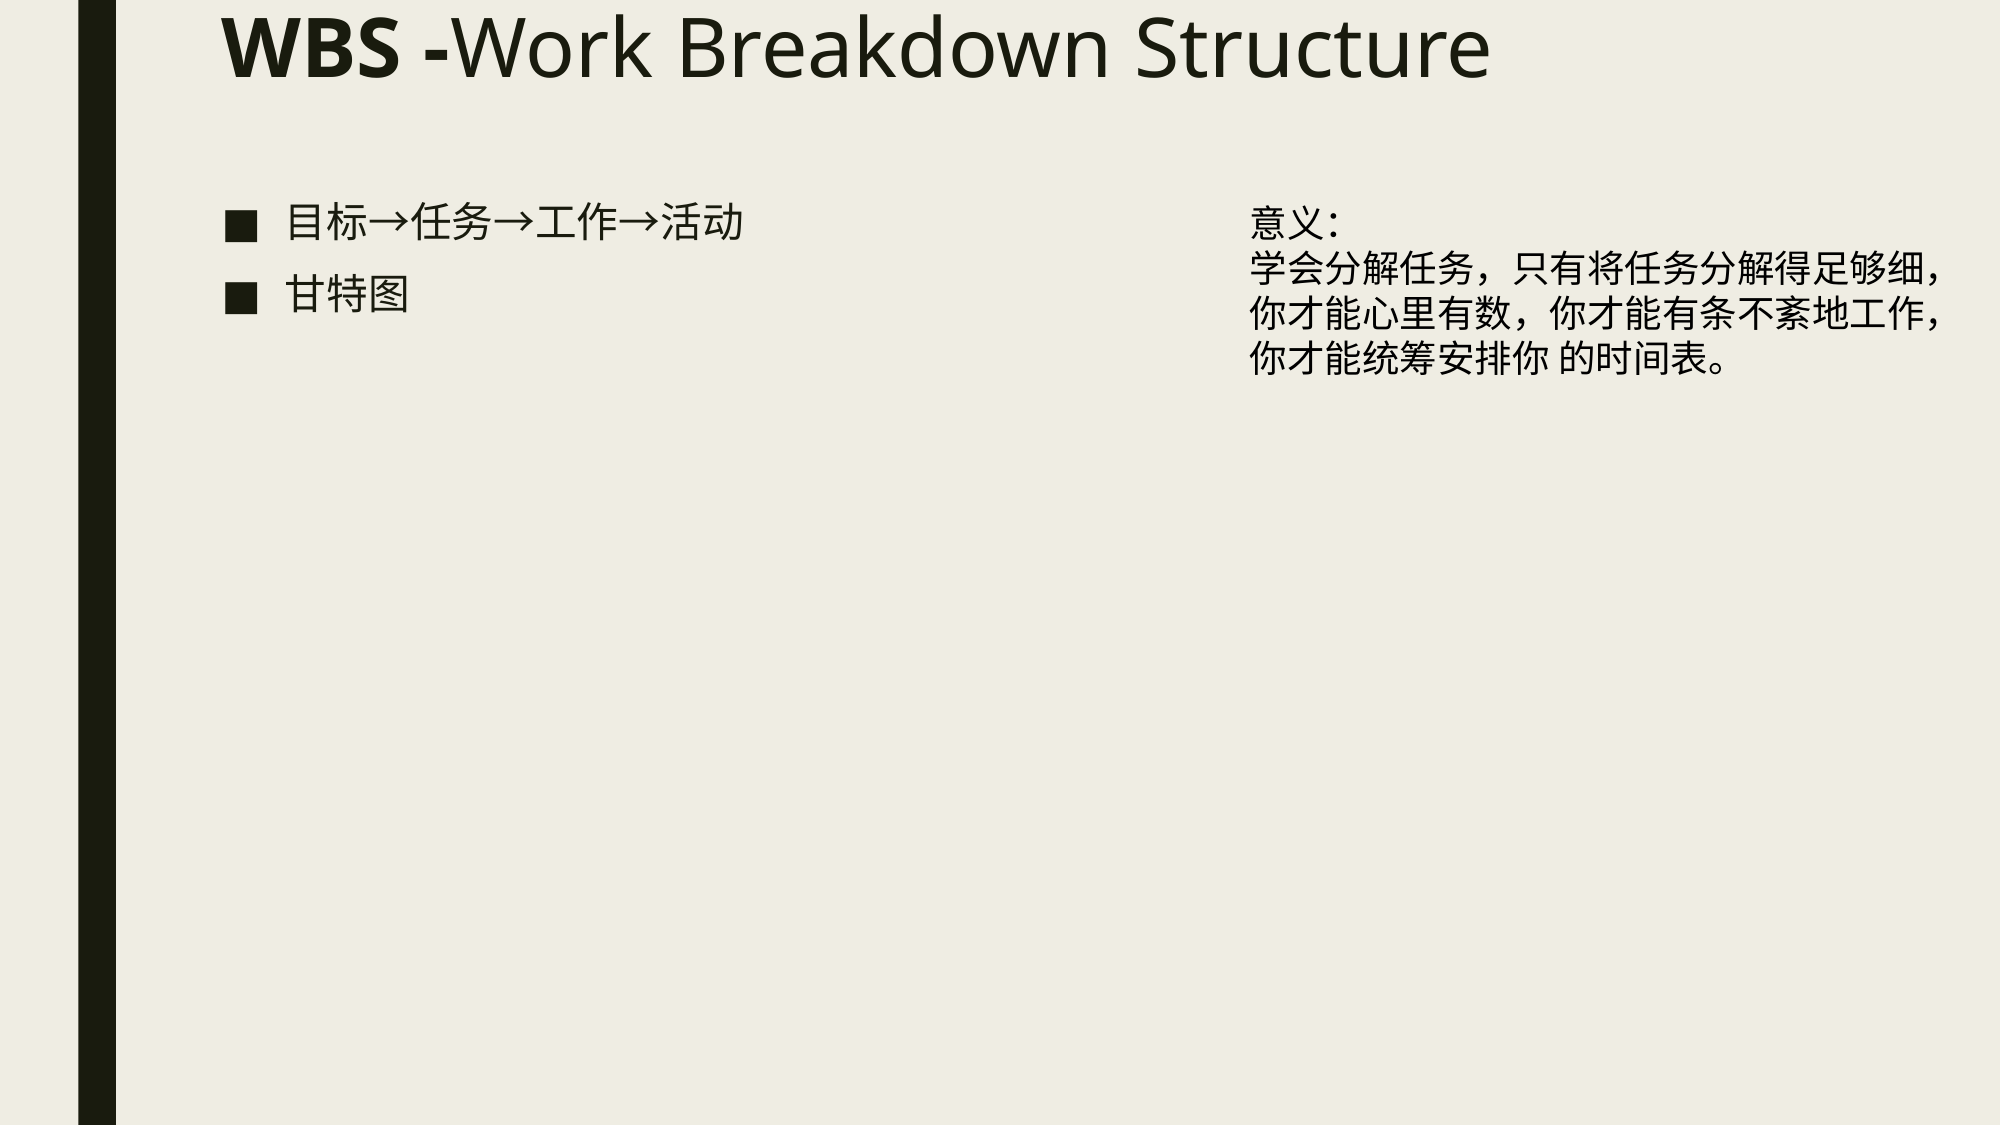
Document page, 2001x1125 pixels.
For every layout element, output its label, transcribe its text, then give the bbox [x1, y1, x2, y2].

text_box 意义： 学会分解任务，只有将任务分解得足够细，你才能心里有数，你才能有条不紊地工作，你才能统筹安排你 的时间表。 [1236, 192, 1971, 387]
list 目标→任务→工作→活动 甘特图 [206, 192, 1236, 780]
title WBS -Work Breakdown Structure [206, 0, 1782, 104]
